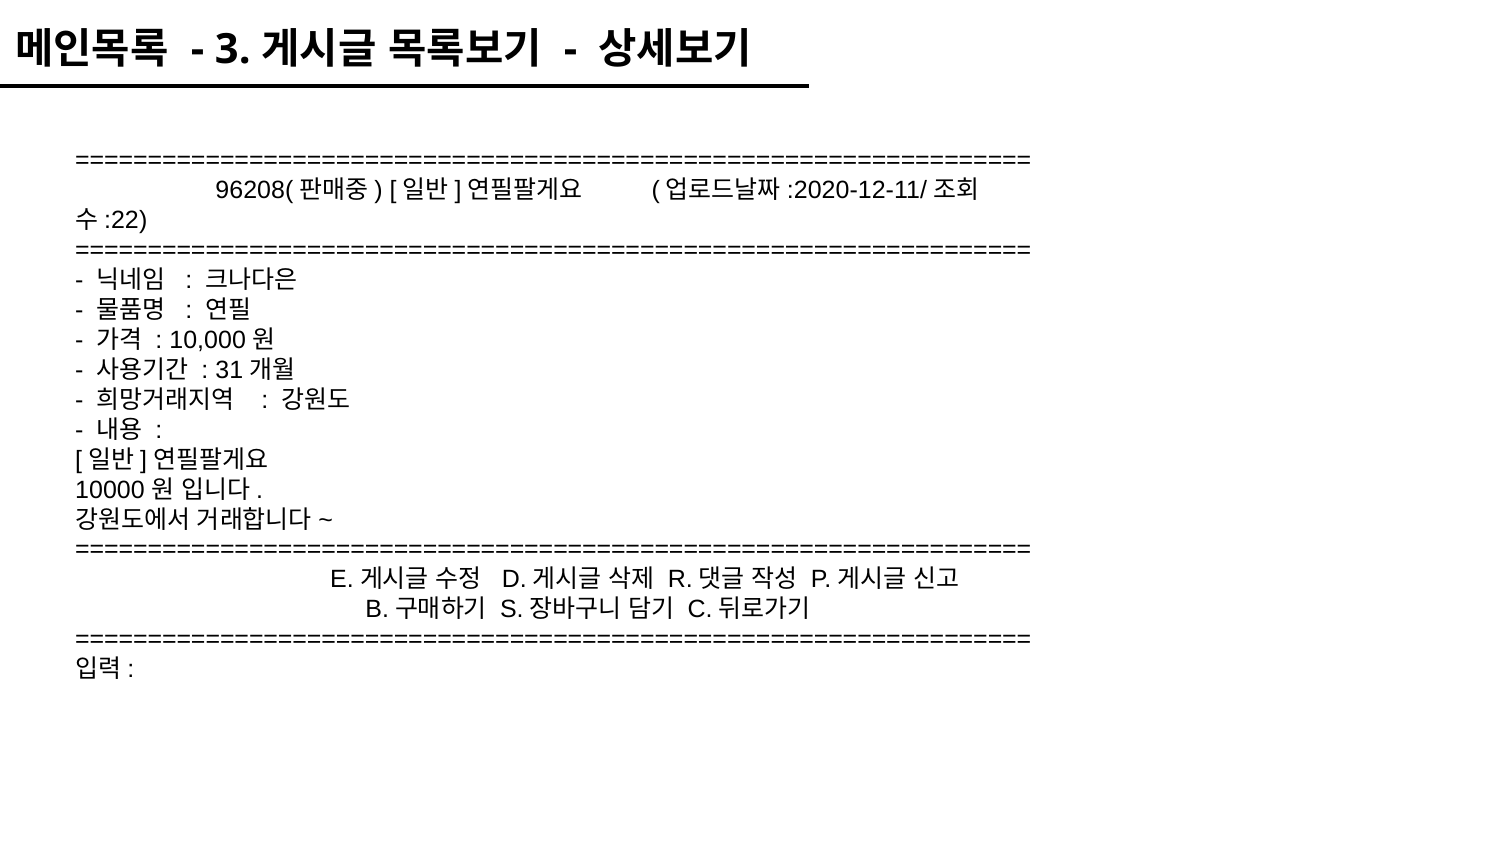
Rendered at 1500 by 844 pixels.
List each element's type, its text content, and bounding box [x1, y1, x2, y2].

text_box ================================================================== 96208(판매중) [일반]연필팔게요 (업로드날짜:2020-12-11/조회수:22) ================================================================== - 닉네임 : 크나다은 - 물품명 : 연필 - 가격 : 10,000원 - 사용기간 : 31개월 - 희망거래지역 : 강원도 - 내용 : [일반]연필팔게요 10000원 입니다. 강원도에서 거래합니다~ ================================================================== E.게시글 수정 D.게시글 삭제 R.댓글 작성 P.게시글 신고 B.구매하기 S.장바구니 담기 C.뒤로가기 ================================================================== 입력: [60, 128, 1063, 728]
text_box 메인목록 - 3.게시글 목록보기 - 상세보기 [0, 13, 1105, 79]
